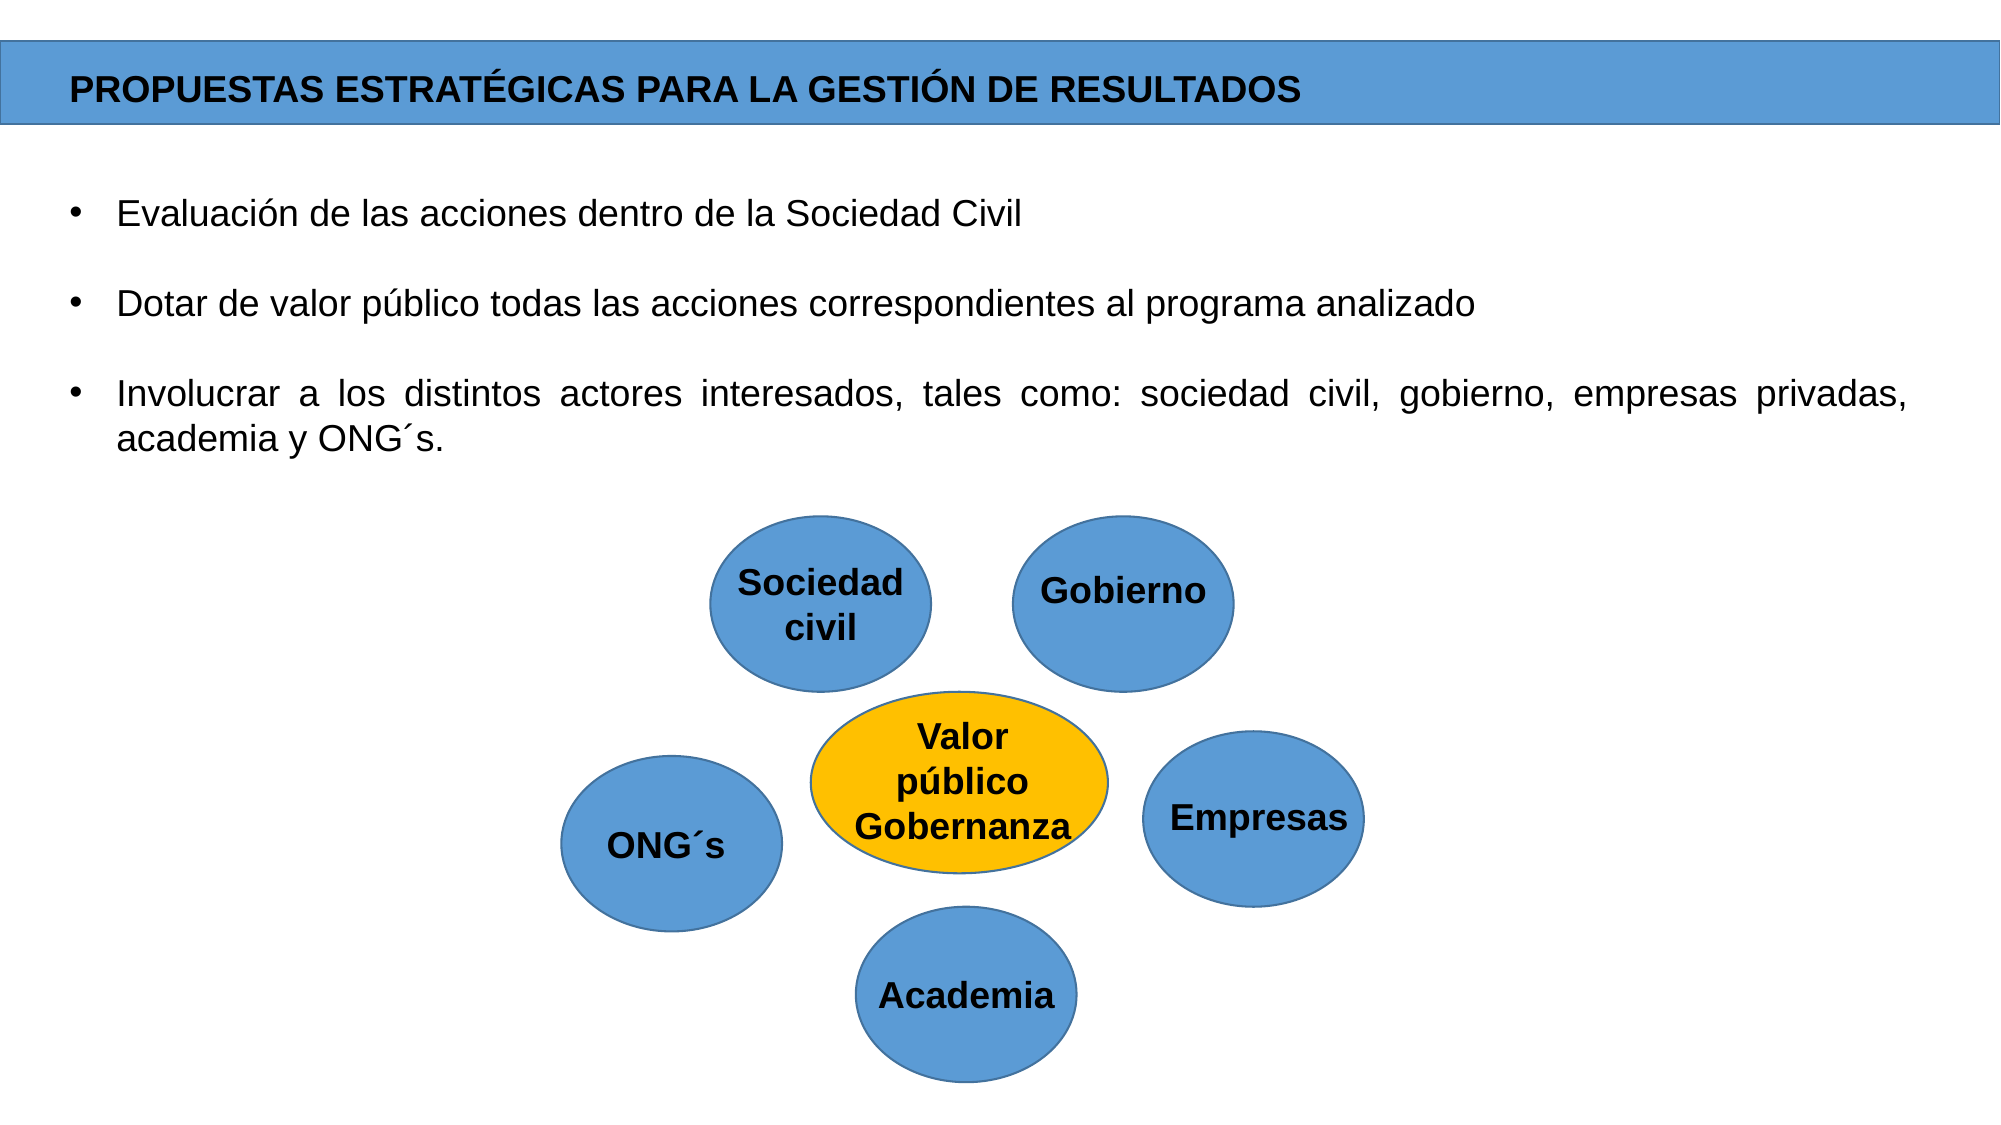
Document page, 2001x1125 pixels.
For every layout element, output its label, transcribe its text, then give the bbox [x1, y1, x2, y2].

text_box [1142, 730, 1360, 908]
text_box [881, 690, 1037, 704]
text_box [1011, 563, 1235, 693]
text_box [1027, 515, 1220, 559]
text_box [566, 754, 784, 933]
text_box Empresas [1154, 785, 1364, 846]
text_box [867, 855, 1052, 875]
text_box [809, 728, 839, 838]
text_box [709, 564, 721, 644]
text_box [0, 40, 2000, 125]
text_box [730, 656, 912, 693]
text_box Sociedad civil [721, 550, 920, 656]
text_box Gobierno [1024, 559, 1223, 619]
text_box [920, 563, 933, 645]
text_box Academia [861, 964, 1071, 1024]
text_box Evaluación de las acciones dentro de la Sociedad Civil Dotar de valor público todas las acciones correspondientes al programa analizado Involucrar a los distintos actores interesados, tales como: sociedad civil, gobierno, empresas privadas, academia y ONG´s. [54, 181, 1924, 467]
text_box [1087, 734, 1109, 831]
text_box PROPUESTAS ESTRATÉGICAS PARA LA GESTIÓN DE RESULTADOS [54, 58, 1406, 118]
text_box Valor público Gobernanza [839, 704, 1087, 855]
text_box [854, 905, 1078, 1084]
text_box ONG´s [561, 813, 771, 874]
text_box [732, 515, 910, 550]
